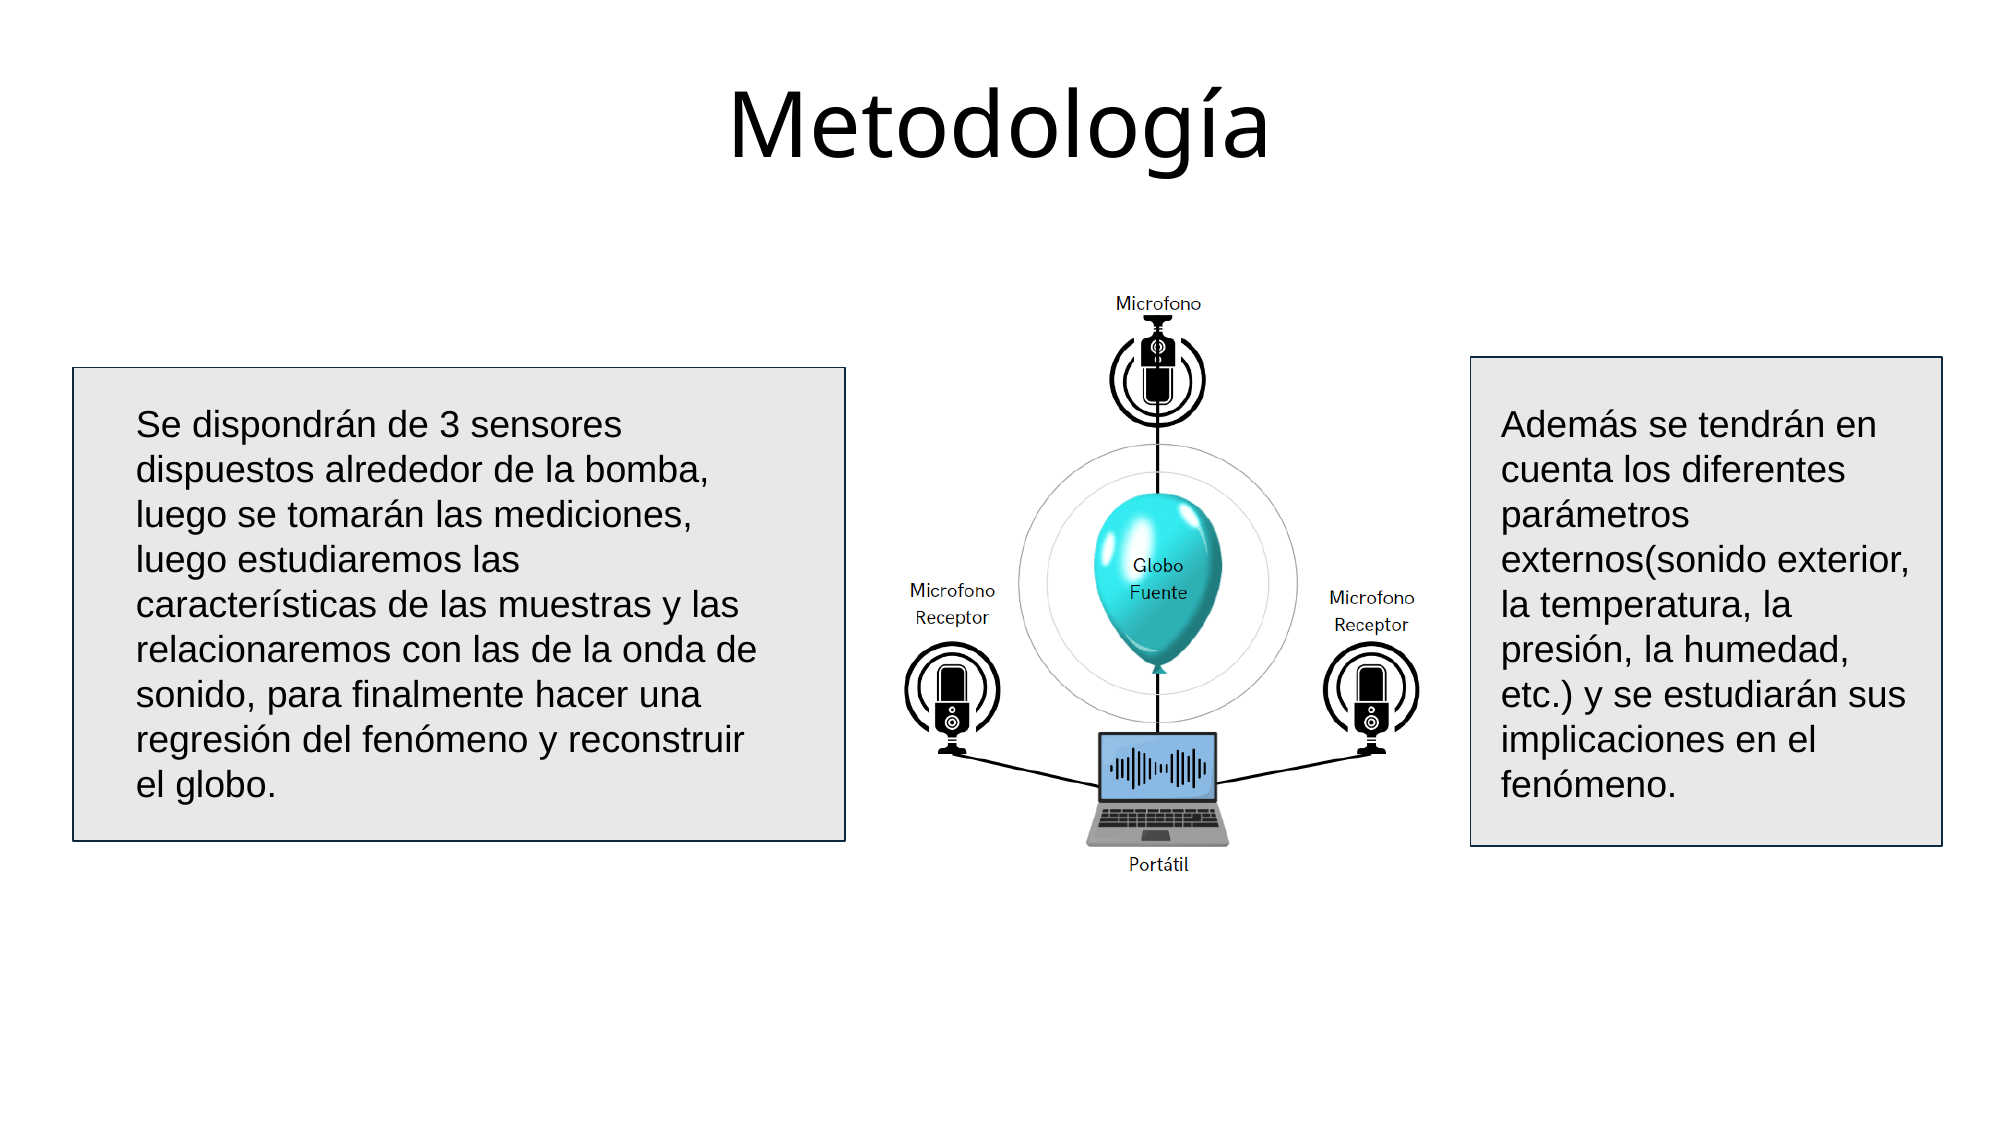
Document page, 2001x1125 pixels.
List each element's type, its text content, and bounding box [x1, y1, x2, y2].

text_box [73, 367, 846, 842]
text_box Se dispondrán de 3 sensores dispuestos alrededor de la bomba, luego se tomarán las mediciones, luego estudiaremos las características de las muestras y las relacionaremos con las de la onda de sonido, para finalmente hacer una regresión del fenómeno y reconstruir el globo. [120, 392, 774, 813]
title Metodología [690, 69, 1310, 188]
text_box [1470, 356, 1943, 846]
picture [894, 290, 1429, 878]
text_box Además se tendrán en cuenta los diferentes parámetros externos(sonido exterior, la temperatura, la presión, la humedad, etc.) y se estudiarán sus implicaciones en el fenómeno. [1485, 392, 1927, 813]
